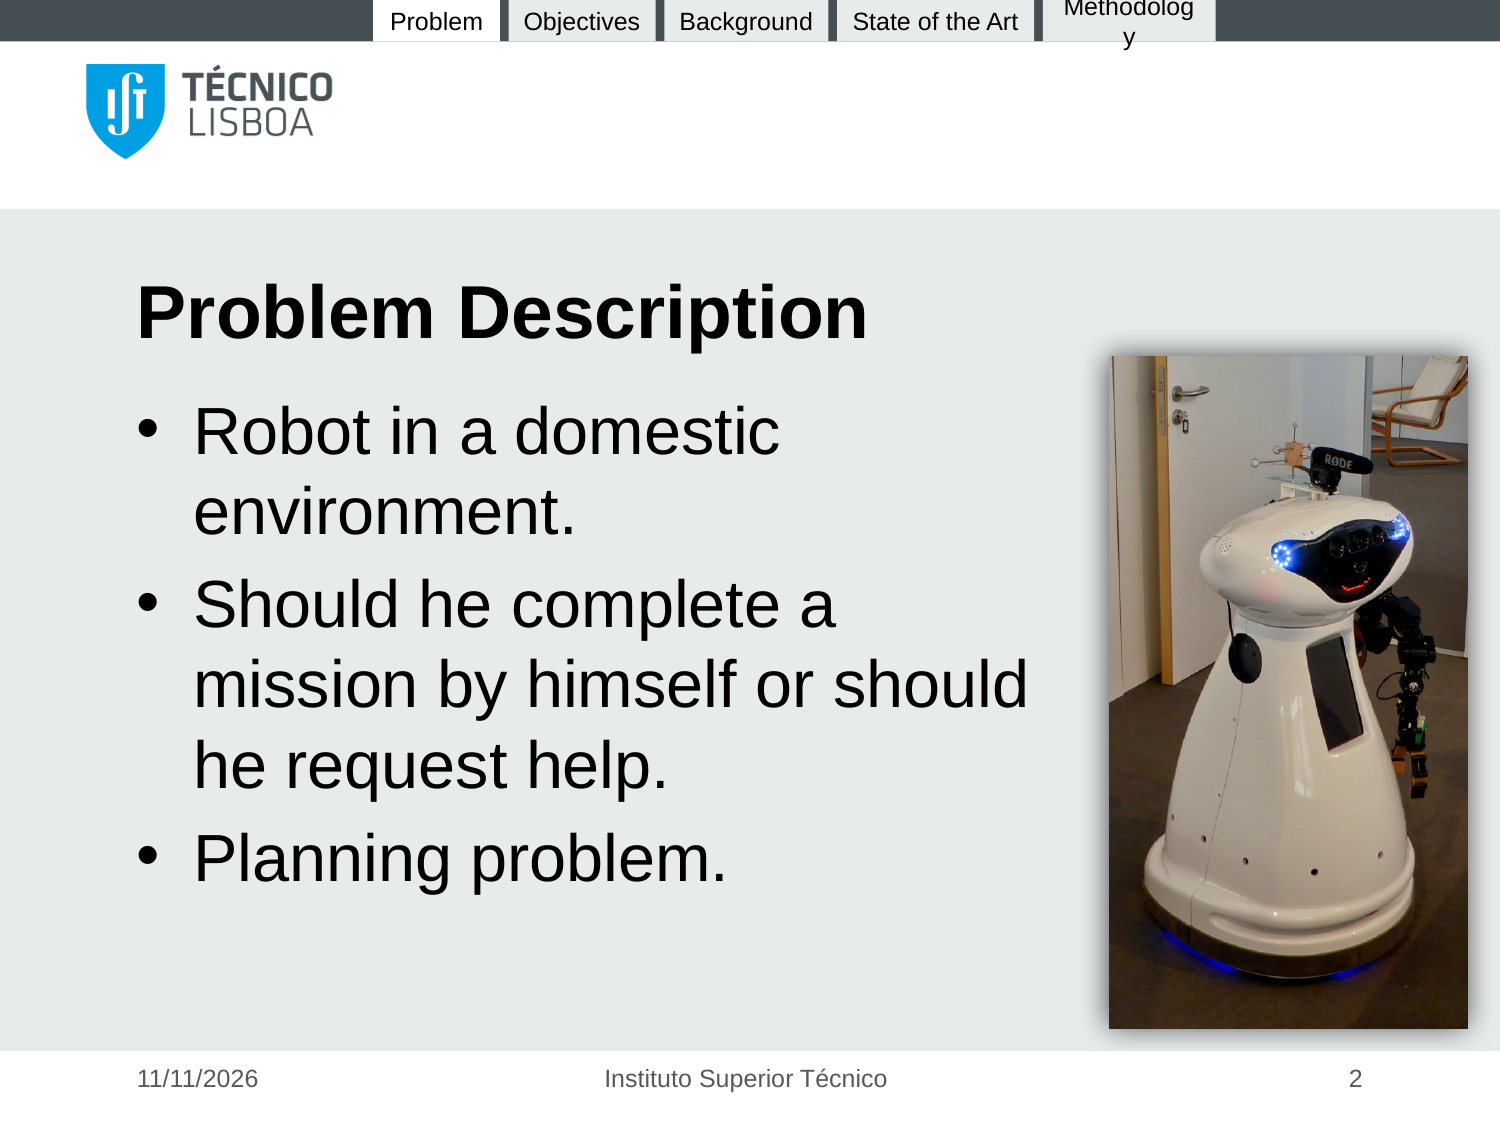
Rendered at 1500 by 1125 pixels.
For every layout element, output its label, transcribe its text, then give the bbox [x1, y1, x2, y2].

text_box Problem [371, 0, 502, 43]
text_box [502, 0, 506, 43]
text_box Background [662, 0, 831, 43]
text_box Robot in a domestic environment. Should he complete a mission by himself or should he request help. Planning problem. [121, 380, 1094, 985]
text_box [1036, 0, 1041, 43]
text_box Objectives [506, 0, 658, 43]
title Problem Description [121, 237, 1378, 380]
text_box [831, 0, 835, 43]
text_box [1218, 0, 1500, 43]
text_box [0, 0, 371, 43]
text_box State of the Art [835, 0, 1036, 43]
slide_number 21-Jan-16 [121, 1052, 425, 1103]
text_box Methodology [1041, 0, 1218, 43]
text_box [658, 0, 662, 43]
footer Instituto Superior Técnico [512, 1052, 988, 1103]
picture [0, 43, 1500, 1125]
slide_number 2 [1077, 1052, 1378, 1103]
